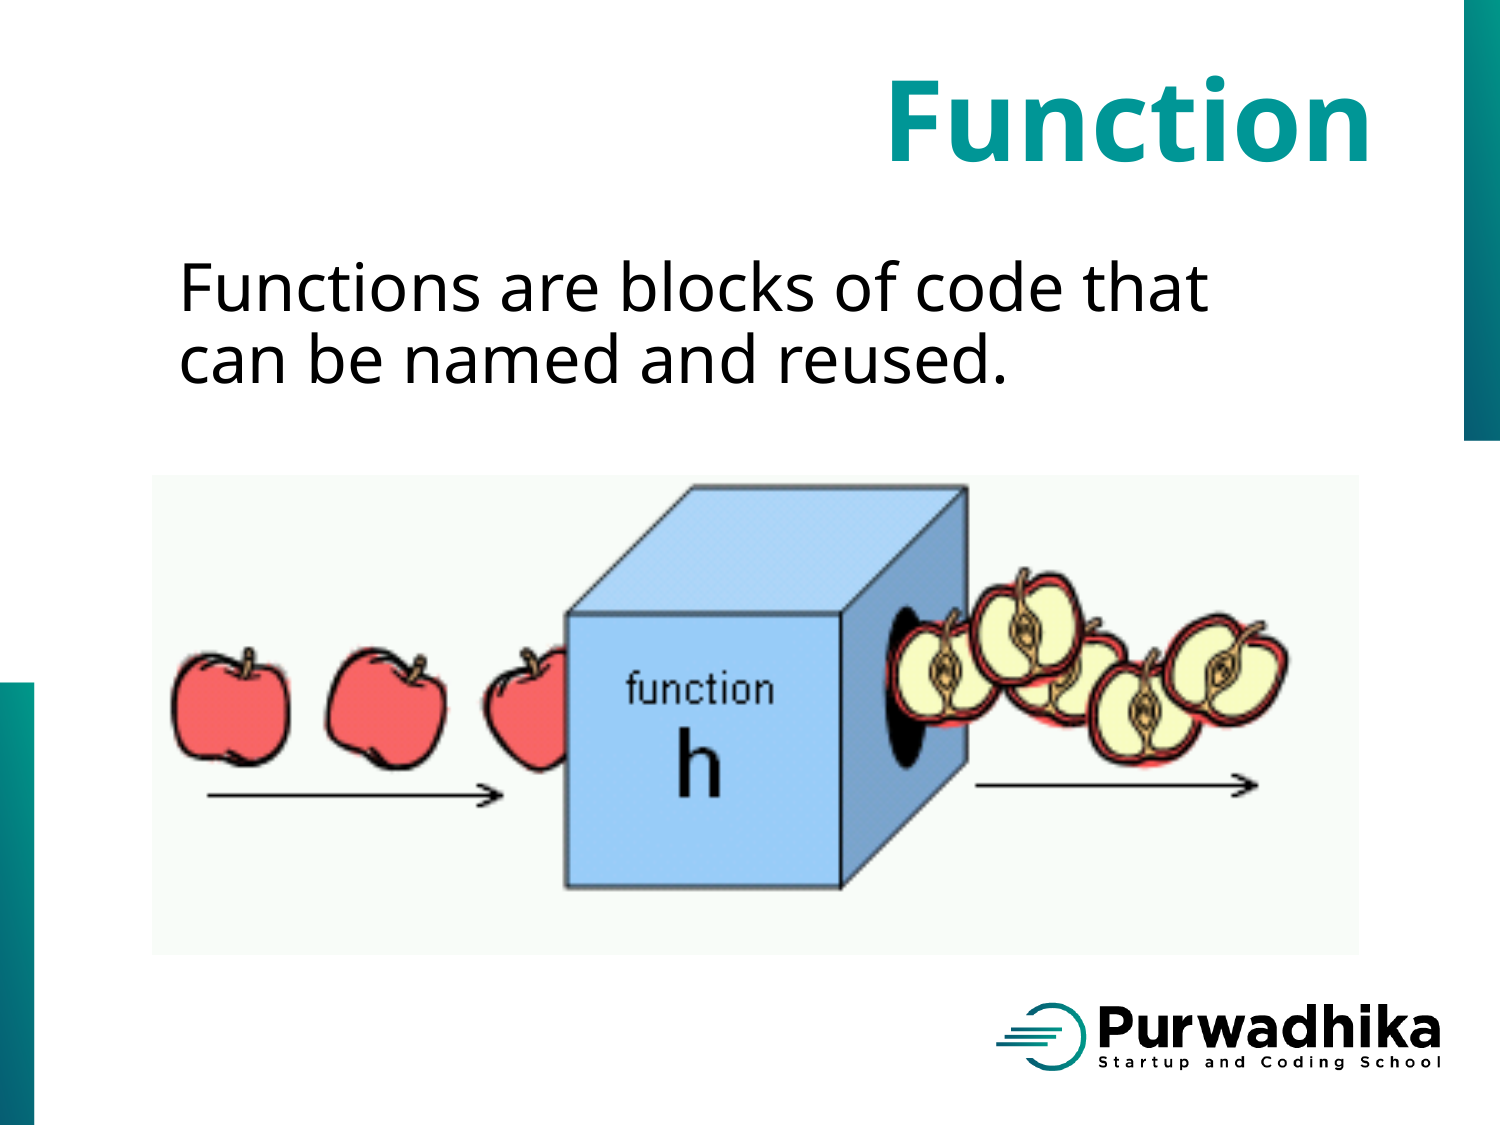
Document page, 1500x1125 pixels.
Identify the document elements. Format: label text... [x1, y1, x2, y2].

text_box Functions are blocks of code that can be named and reused. [163, 181, 1348, 471]
picture [0, 0, 1500, 1125]
text_box Function [22, 31, 1392, 220]
